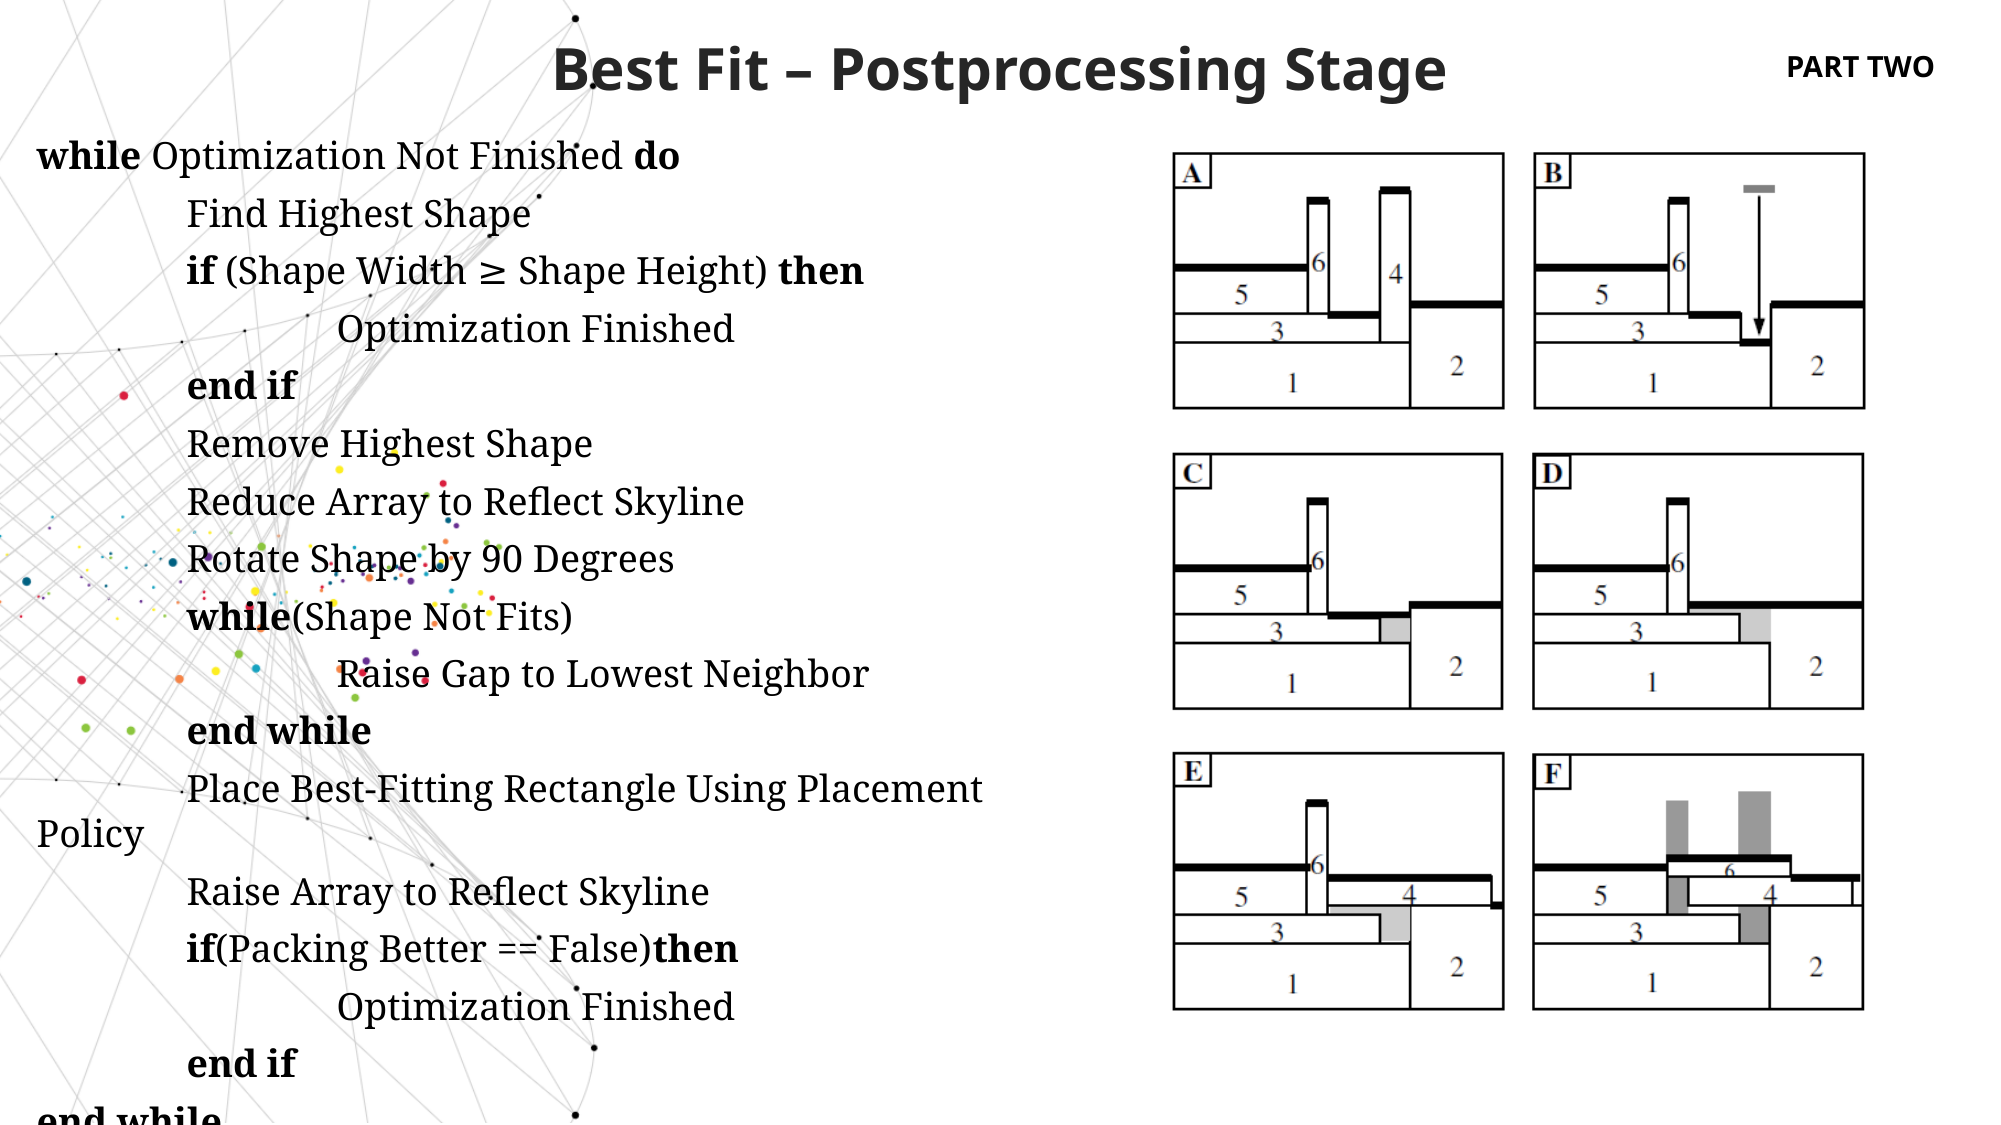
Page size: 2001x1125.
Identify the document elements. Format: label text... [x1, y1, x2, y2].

list PART TWO [1464, 35, 1951, 101]
picture [0, 0, 688, 1123]
text_box Best Fit – Postprocessing Stage [536, 25, 1464, 110]
text_box while Optimization Not Finished do Find Highest Shape if (Shape Width ≥ Shape Height) then Optimization Finished end if Remove Highest Shape Reduce Array to Reflect Skyline Rotate Shape by 90 Degrees while(Shape Not Fits) Raise Gap to Lowest Neighbor end while Place Best-Fitting Rectangle Using Placement Policy Raise Array to Reflect Skyline if(Packing Better == False)then Optimization Finished end if end while [21, 124, 1106, 1125]
picture [1161, 134, 1884, 1029]
